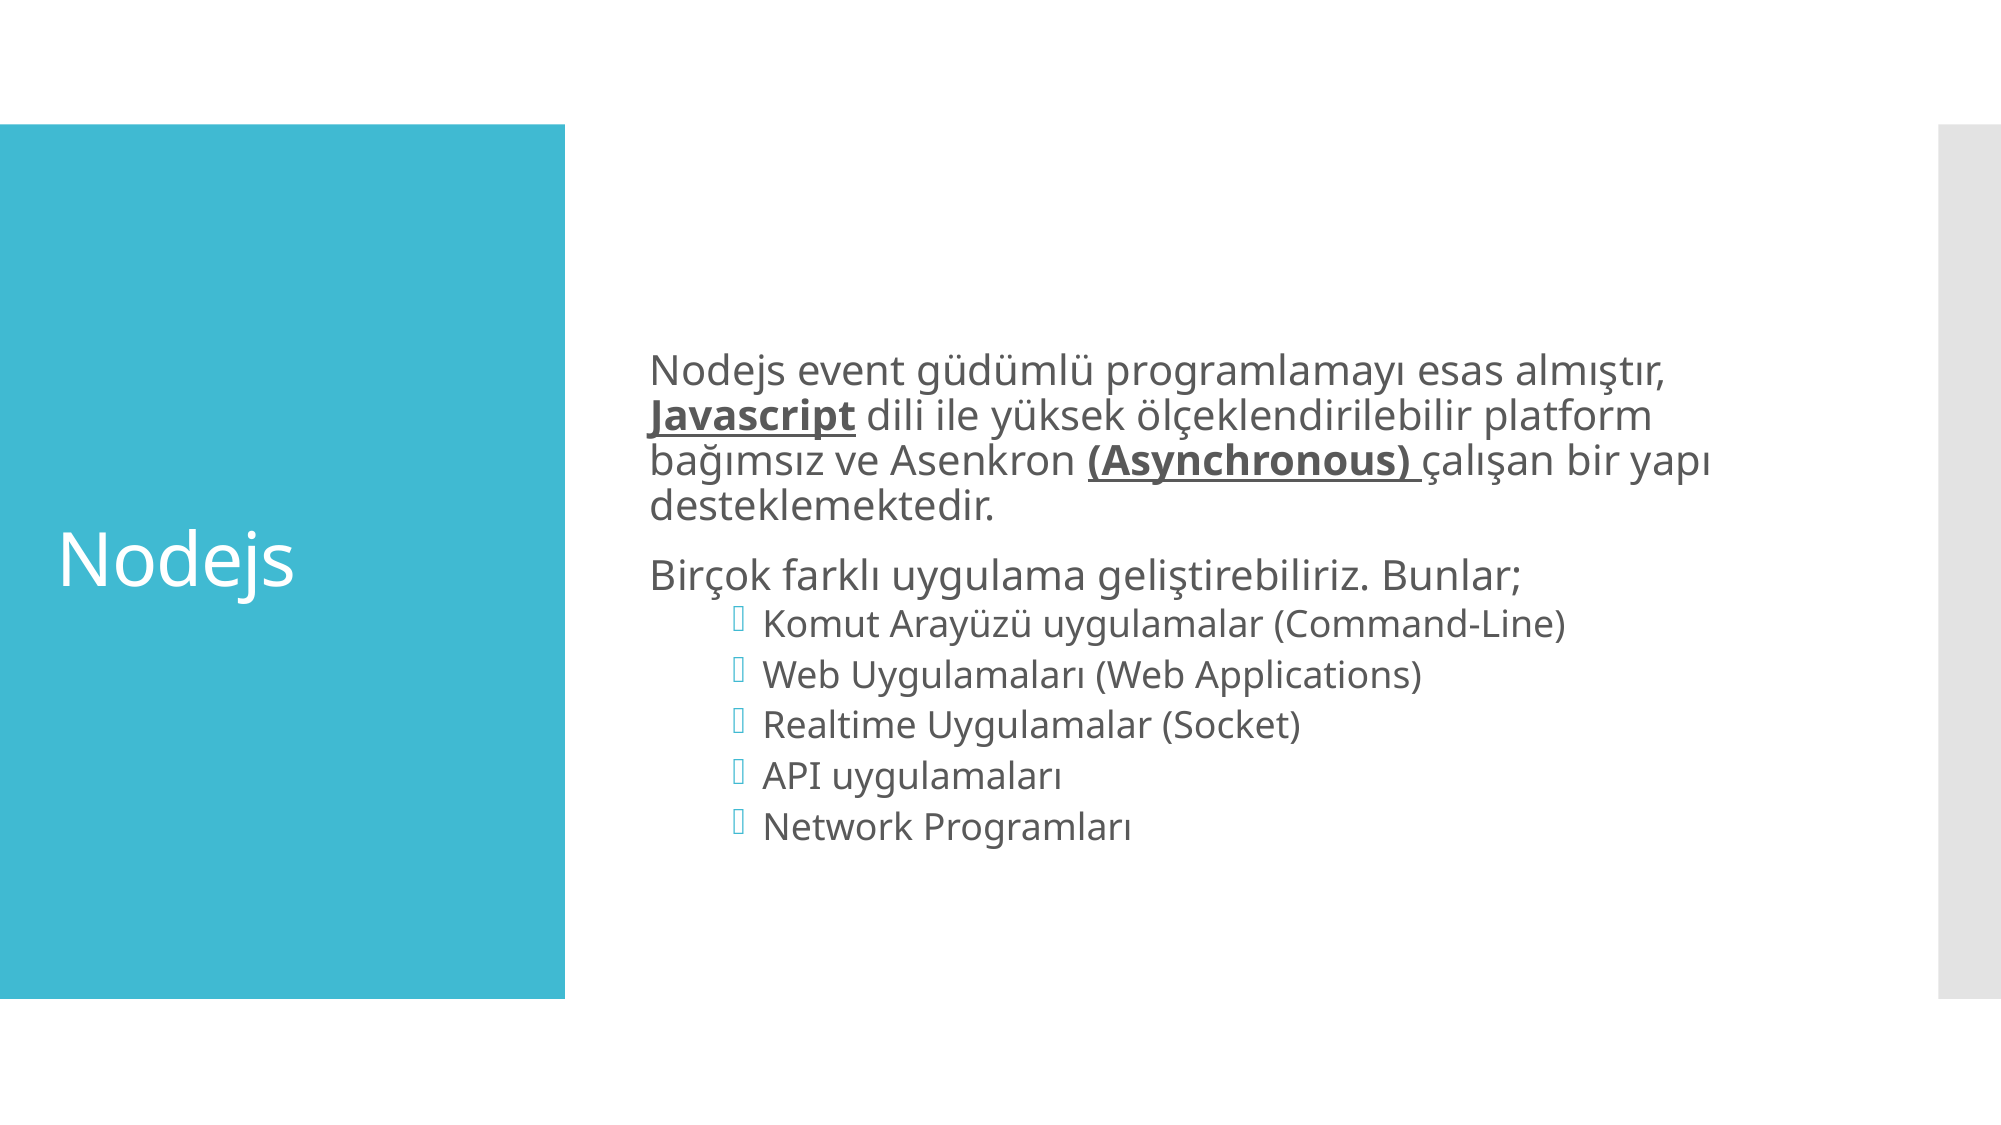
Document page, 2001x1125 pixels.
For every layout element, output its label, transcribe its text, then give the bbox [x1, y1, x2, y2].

list Nodejs event güdümlü programlamayı esas almıştır, Javascript dili ile yüksek ölçeklendirilebilir platform bağımsız ve Asenkron (Asynchronous) çalışan bir yapı desteklemektedir. Birçok farklı uygulama geliştirebiliriz. Bunlar; Komut Arayüzü uygulamalar (Command-Line) Web Uygulamaları (Web Applications) Realtime Uygulamalar (Socket) API uygulamaları Network Programları [634, 141, 1835, 982]
title Nodejs [41, 184, 525, 940]
